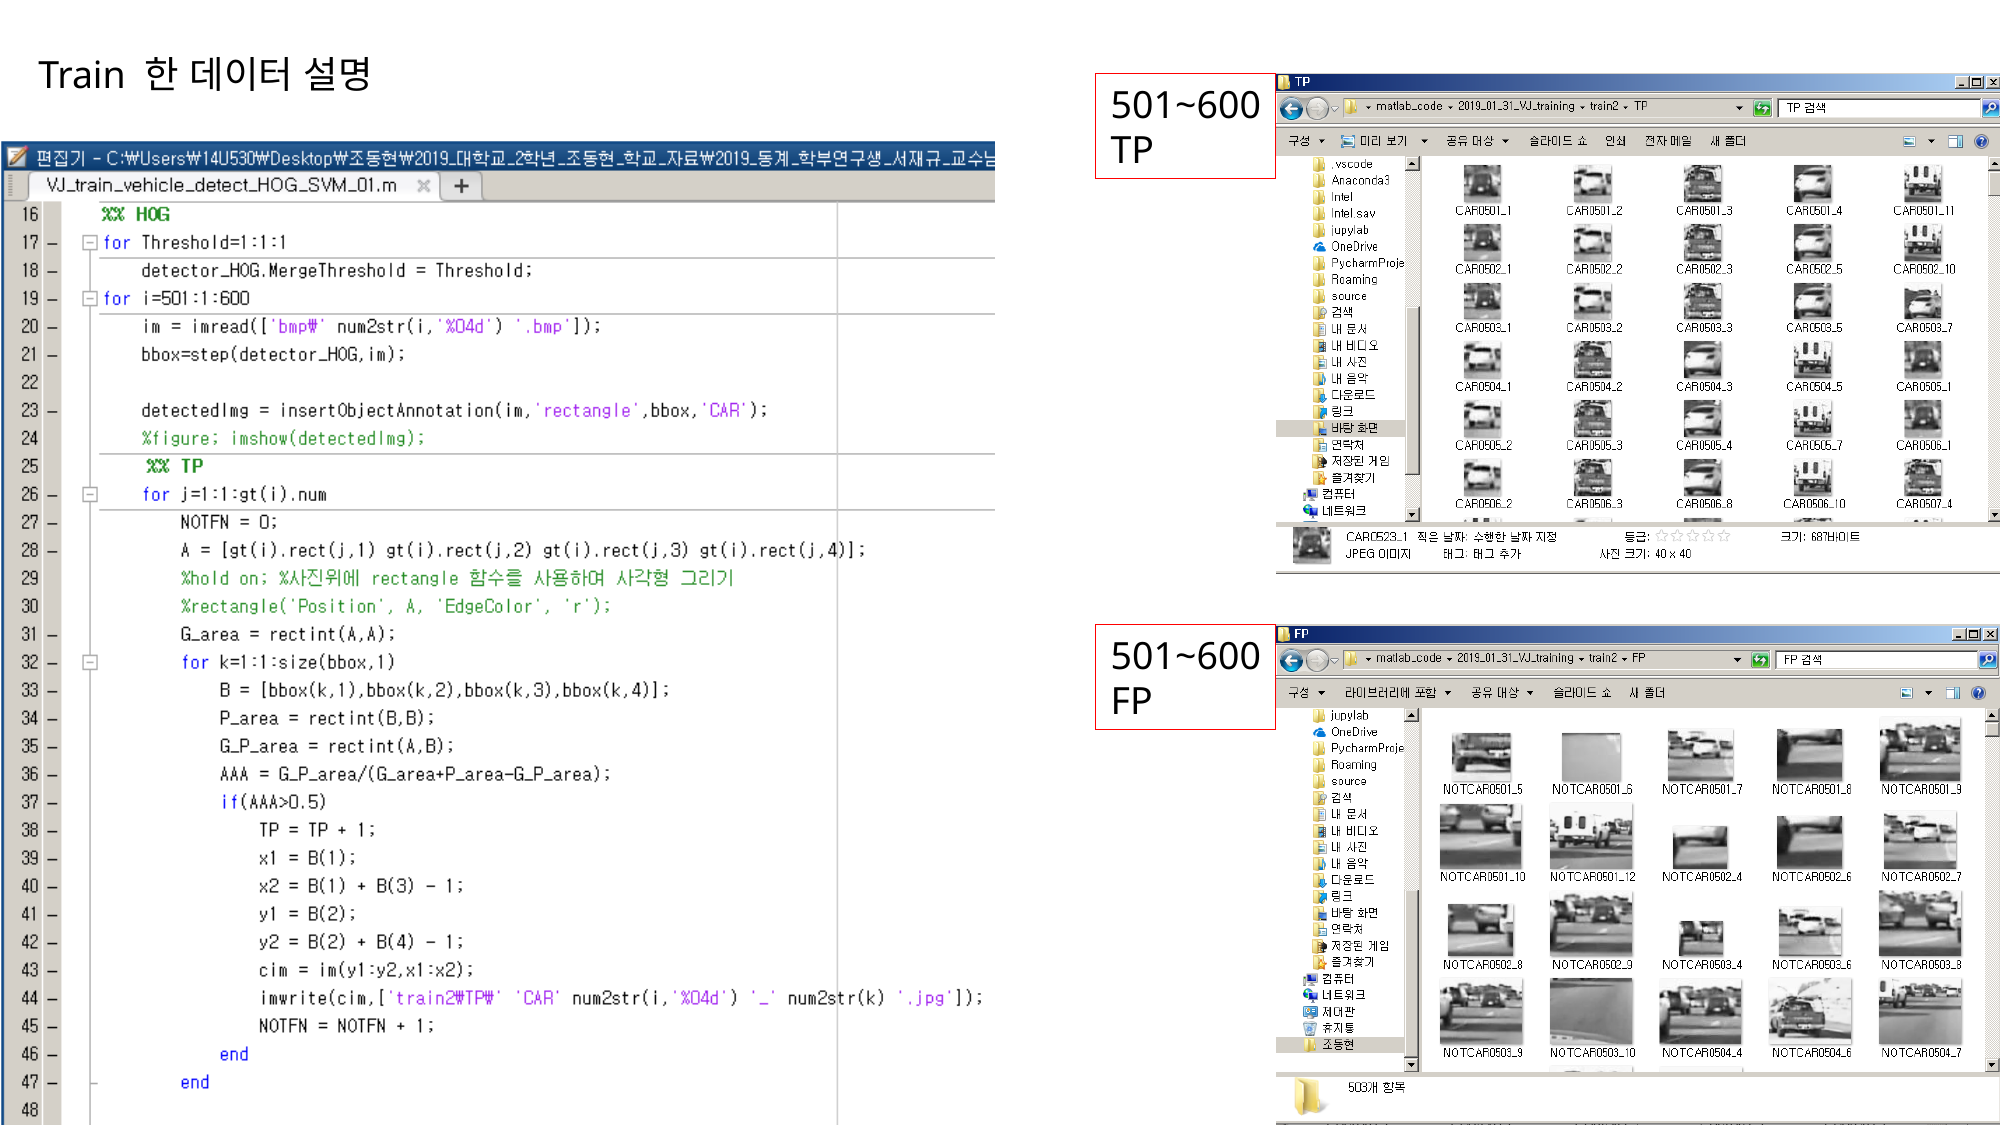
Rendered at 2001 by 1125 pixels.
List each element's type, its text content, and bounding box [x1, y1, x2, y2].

picture [1276, 73, 2000, 574]
picture [1276, 624, 2000, 1125]
text_box 501~600 FP [1095, 624, 1276, 730]
text_box 501~600 TP [1095, 73, 1276, 179]
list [0, 140, 995, 1125]
text_box Train 한 데이터 설명 [23, 43, 388, 103]
